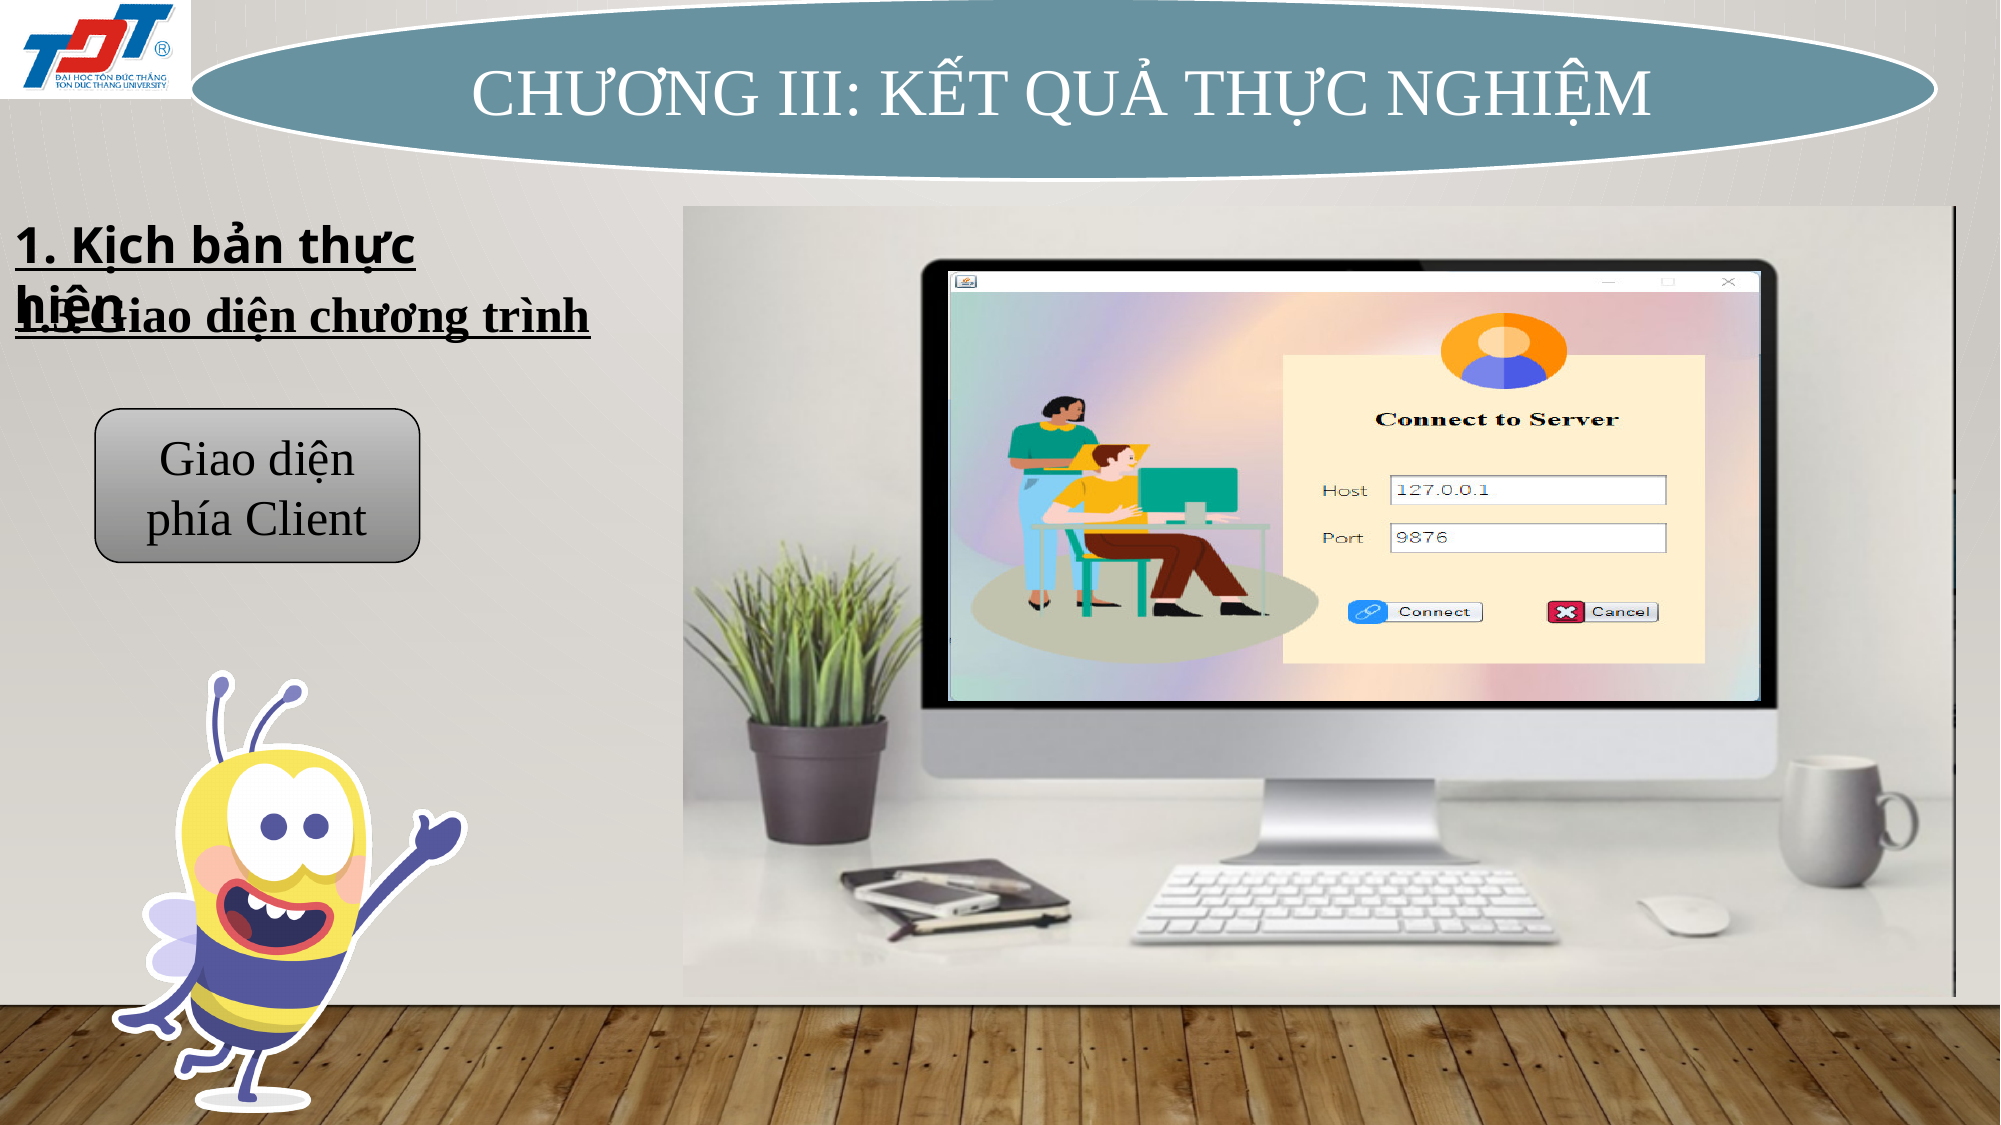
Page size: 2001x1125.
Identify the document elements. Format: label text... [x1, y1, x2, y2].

text_box Giao diện phía Client [94, 408, 421, 564]
text_box 1. Kịch bản thực hiện [0, 206, 536, 271]
picture [683, 206, 1956, 997]
picture [0, 0, 191, 99]
picture [0, 669, 2000, 1125]
text_box CHƯƠNG III: KẾT QUẢ THỰC NGHIỆM [191, 0, 1938, 182]
text_box 1.3 Giao diện chương trình [0, 271, 683, 351]
